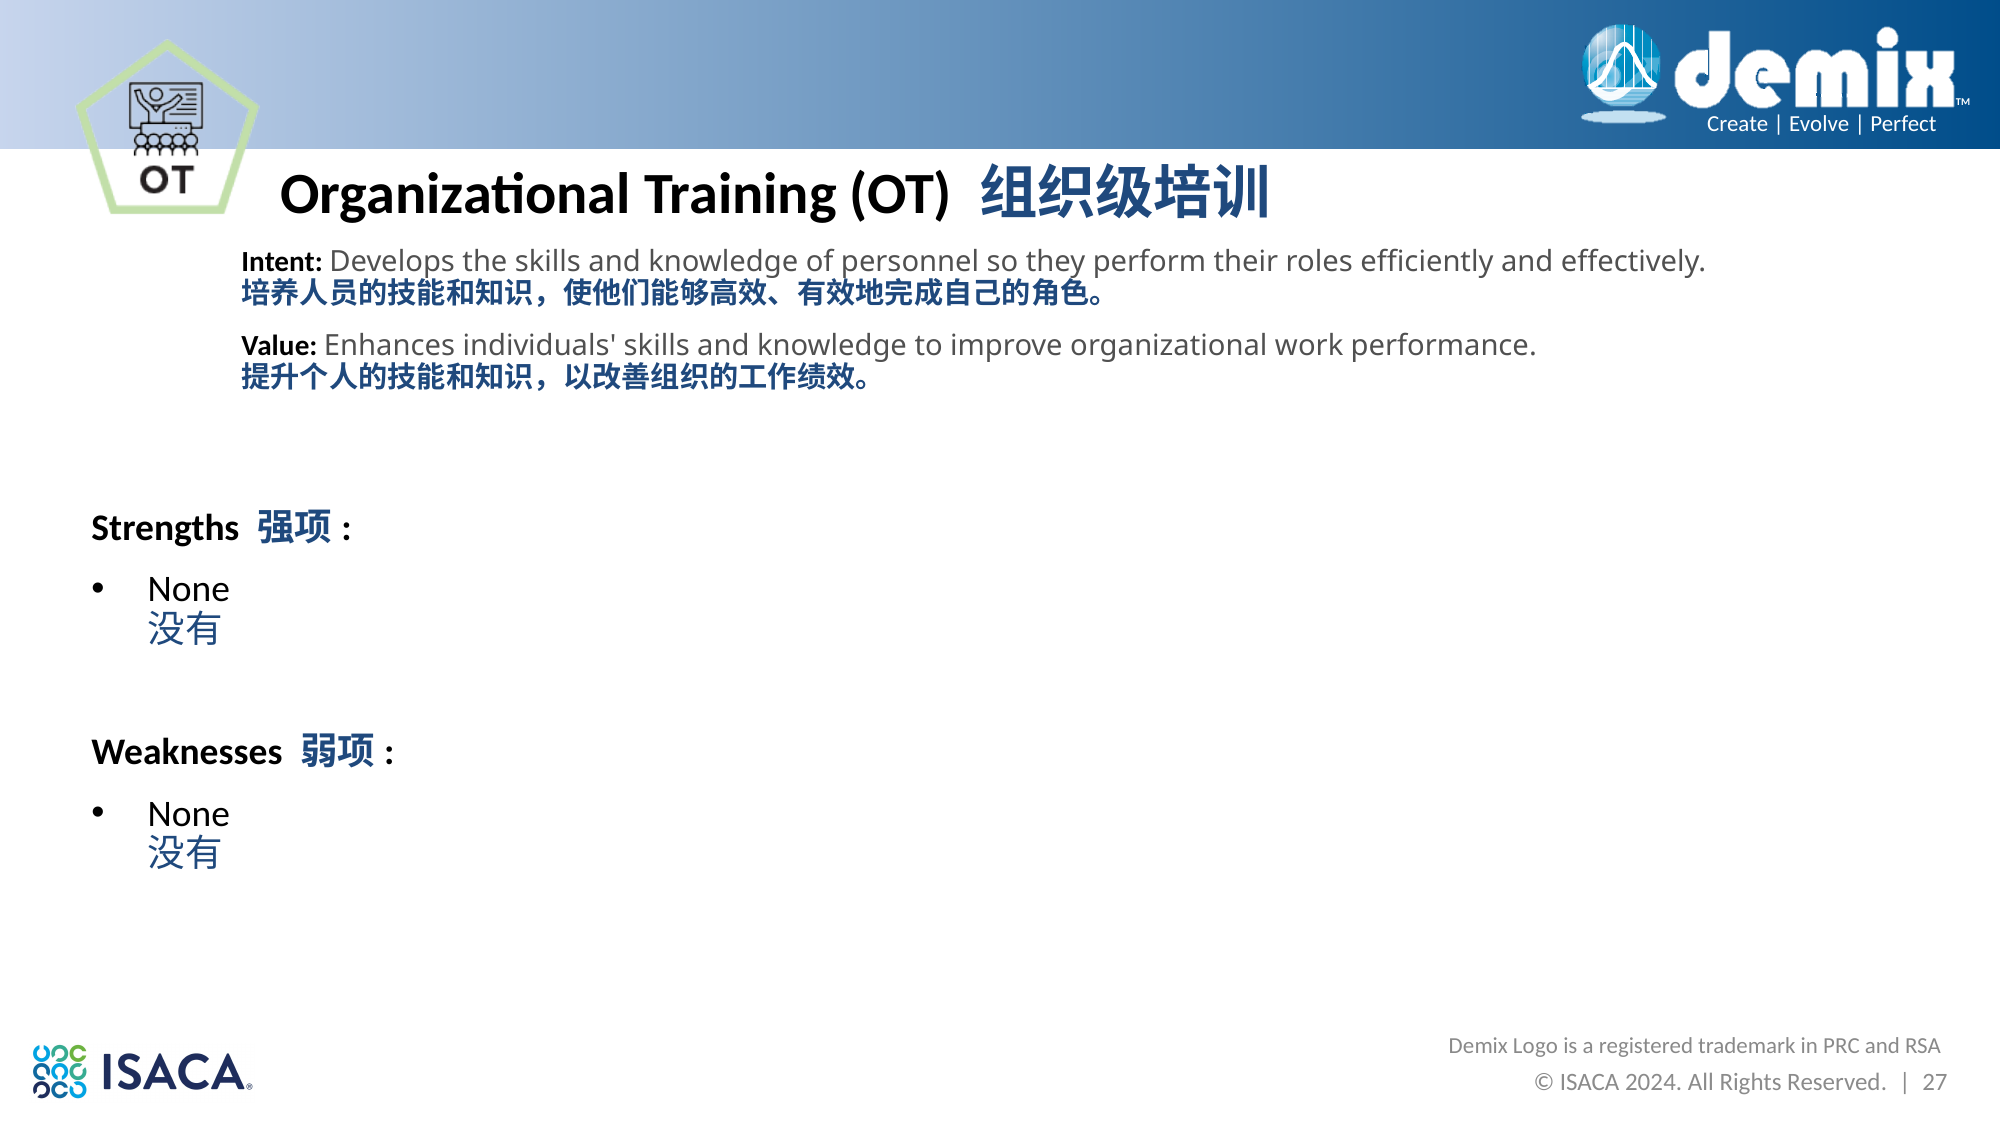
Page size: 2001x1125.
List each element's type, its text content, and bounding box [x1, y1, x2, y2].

picture [29, 1043, 255, 1103]
picture [68, 38, 266, 216]
text_box Strengths 强项: None 没有 Weaknesses 弱项: None 没有 [76, 500, 1925, 1009]
list Intent: Develops the skills and knowledge of personnel so they perform their roles efficiently and effectively. 培养人员的技能和知识，使他们能够高效、有效地完成自己的角色。 Value: Enhances individuals' skills and knowledge to improve organizational work performance. 提升个人的技能和知识，以改善组织的工作绩效。 [76, 238, 1925, 435]
title Organizational Training (OT) 组织级培训 [265, 150, 1910, 238]
picture [1549, 3, 2000, 153]
